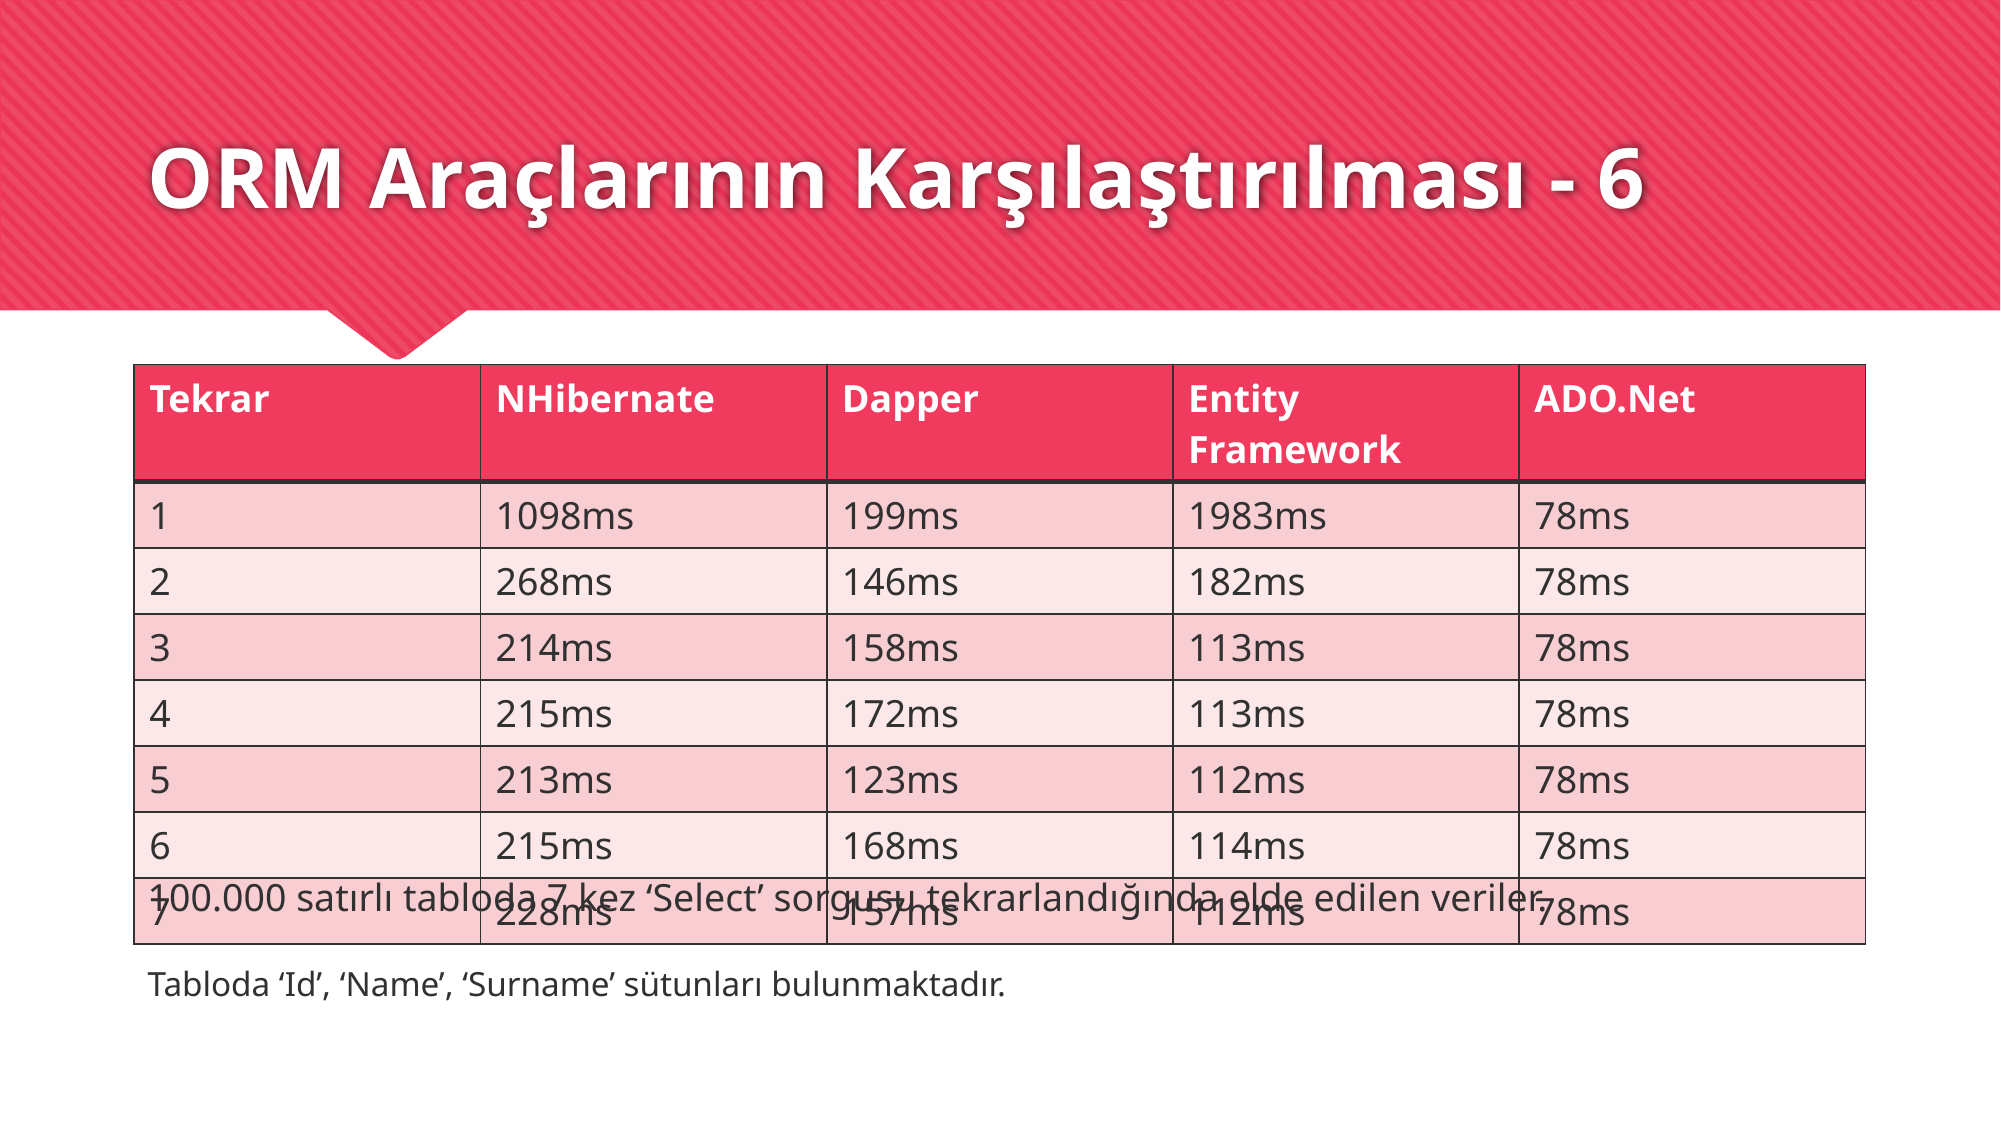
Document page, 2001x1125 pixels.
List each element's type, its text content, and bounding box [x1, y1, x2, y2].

table_cell 199ms [828, 484, 1172, 547]
text_box 100.000 satırlı tabloda 7 kez ‘Select’ sorgusu tekrarlandığında elde edilen veriler. Tabloda ‘Id’, ‘Name’, ‘Surname’ sütunları bulunmaktadır. [132, 866, 1868, 1011]
table_cell 5 [135, 747, 480, 811]
table_cell 78ms [1520, 747, 1865, 811]
table_cell 182ms [1174, 549, 1518, 613]
table_cell 2 [135, 549, 480, 613]
table_header ADO.Net [1520, 365, 1865, 479]
table_header Tekrar [135, 365, 480, 479]
table_cell 172ms [828, 681, 1172, 745]
table_cell 78ms [1520, 615, 1865, 679]
table_cell 213ms [481, 747, 826, 811]
table_cell 1983ms [1174, 484, 1518, 547]
table_header NHibernate [481, 365, 826, 479]
table_cell 158ms [828, 615, 1172, 679]
table_cell 6 [135, 813, 480, 866]
table_header Entity Framework [1174, 365, 1518, 479]
table_cell 78ms [1520, 681, 1865, 745]
table_header Dapper [828, 365, 1172, 479]
table_cell 113ms [1174, 615, 1518, 679]
table_cell 78ms [1520, 484, 1865, 547]
title ORM Araçlarının Karşılaştırılması - 6 [132, 73, 1868, 233]
table_cell 3 [135, 615, 480, 679]
table_cell 215ms [481, 681, 826, 745]
table_cell 214ms [481, 615, 826, 679]
table_cell 123ms [828, 747, 1172, 811]
table_cell 215ms [481, 813, 826, 866]
table_cell 268ms [481, 549, 826, 613]
table_cell 78ms [1520, 813, 1865, 866]
table_cell 113ms [1174, 681, 1518, 745]
table_cell 112ms [1174, 747, 1518, 811]
table_cell 1 [135, 484, 480, 547]
table_cell 168ms [828, 813, 1172, 866]
table_cell 4 [135, 681, 480, 745]
table_cell 1098ms [481, 484, 826, 547]
table_cell 78ms [1520, 549, 1865, 613]
table_cell 146ms [828, 549, 1172, 613]
table_cell 114ms [1174, 813, 1518, 866]
